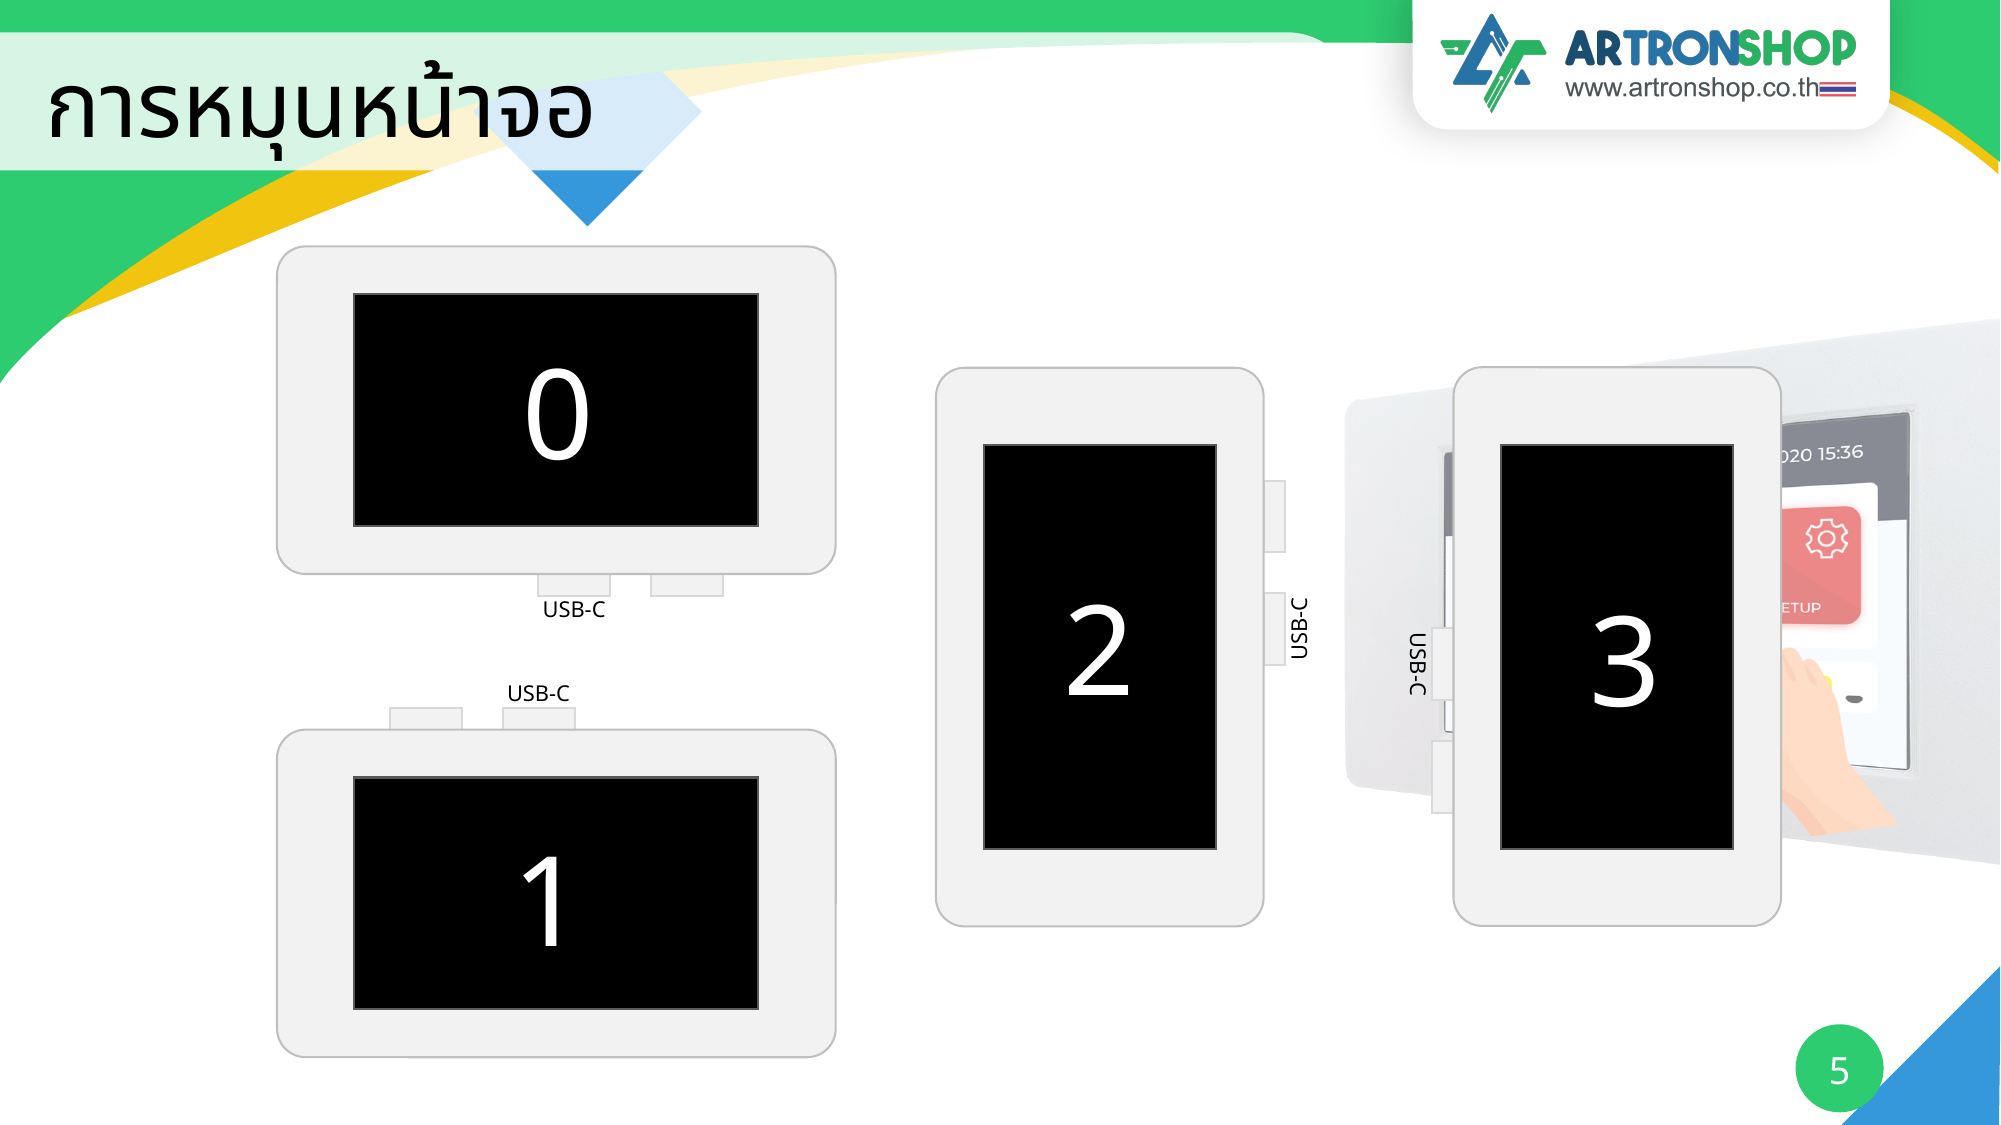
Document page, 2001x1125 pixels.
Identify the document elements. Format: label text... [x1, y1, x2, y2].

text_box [276, 246, 1814, 1058]
slide_number 5 [1795, 1042, 1884, 1103]
title การหมุนหน้าจอ [30, 22, 1858, 194]
picture [1427, 7, 1856, 22]
